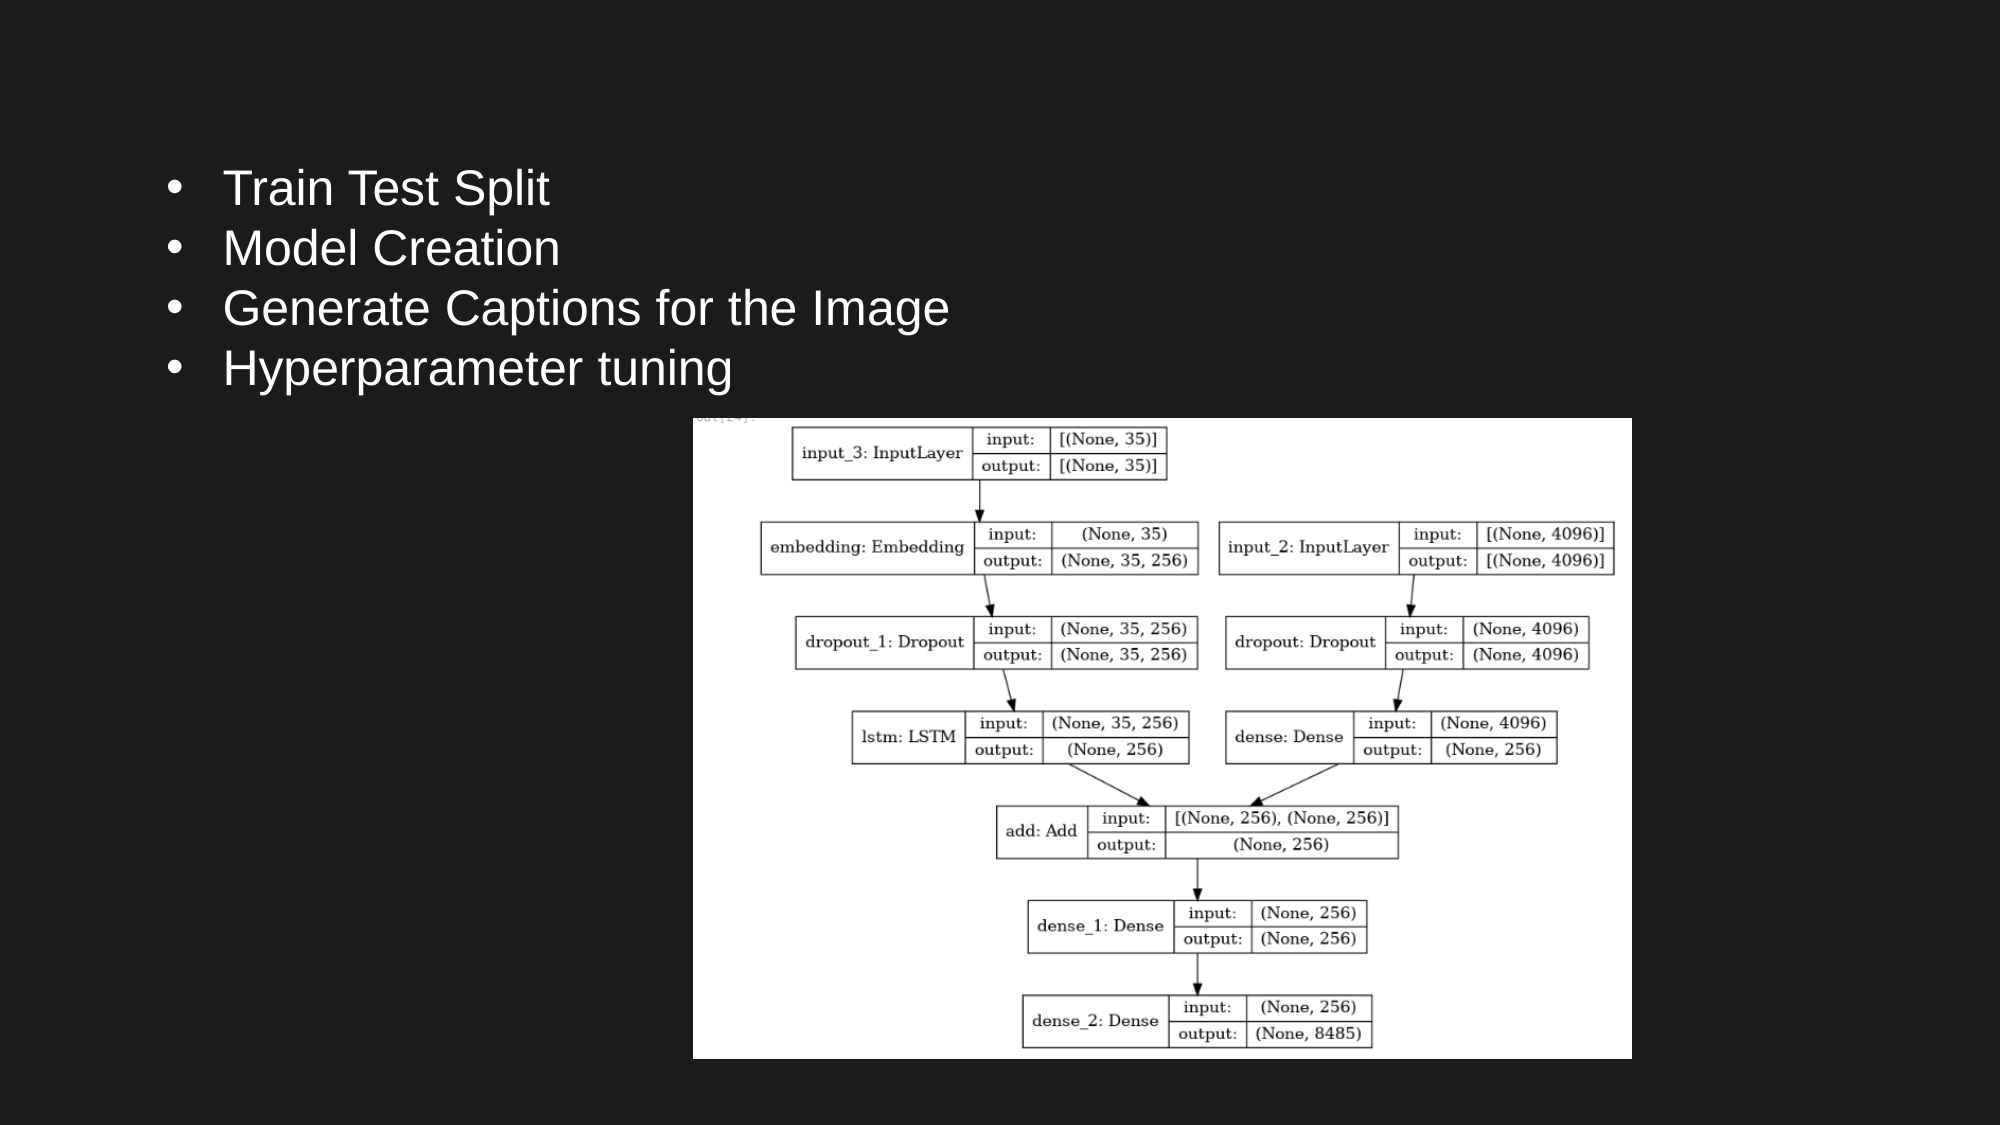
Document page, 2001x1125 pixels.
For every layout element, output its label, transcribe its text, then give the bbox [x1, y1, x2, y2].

picture [693, 418, 1632, 1059]
text_box Train Test Split Model Creation Generate Captions for the Image Hyperparameter tuning [151, 148, 1860, 404]
